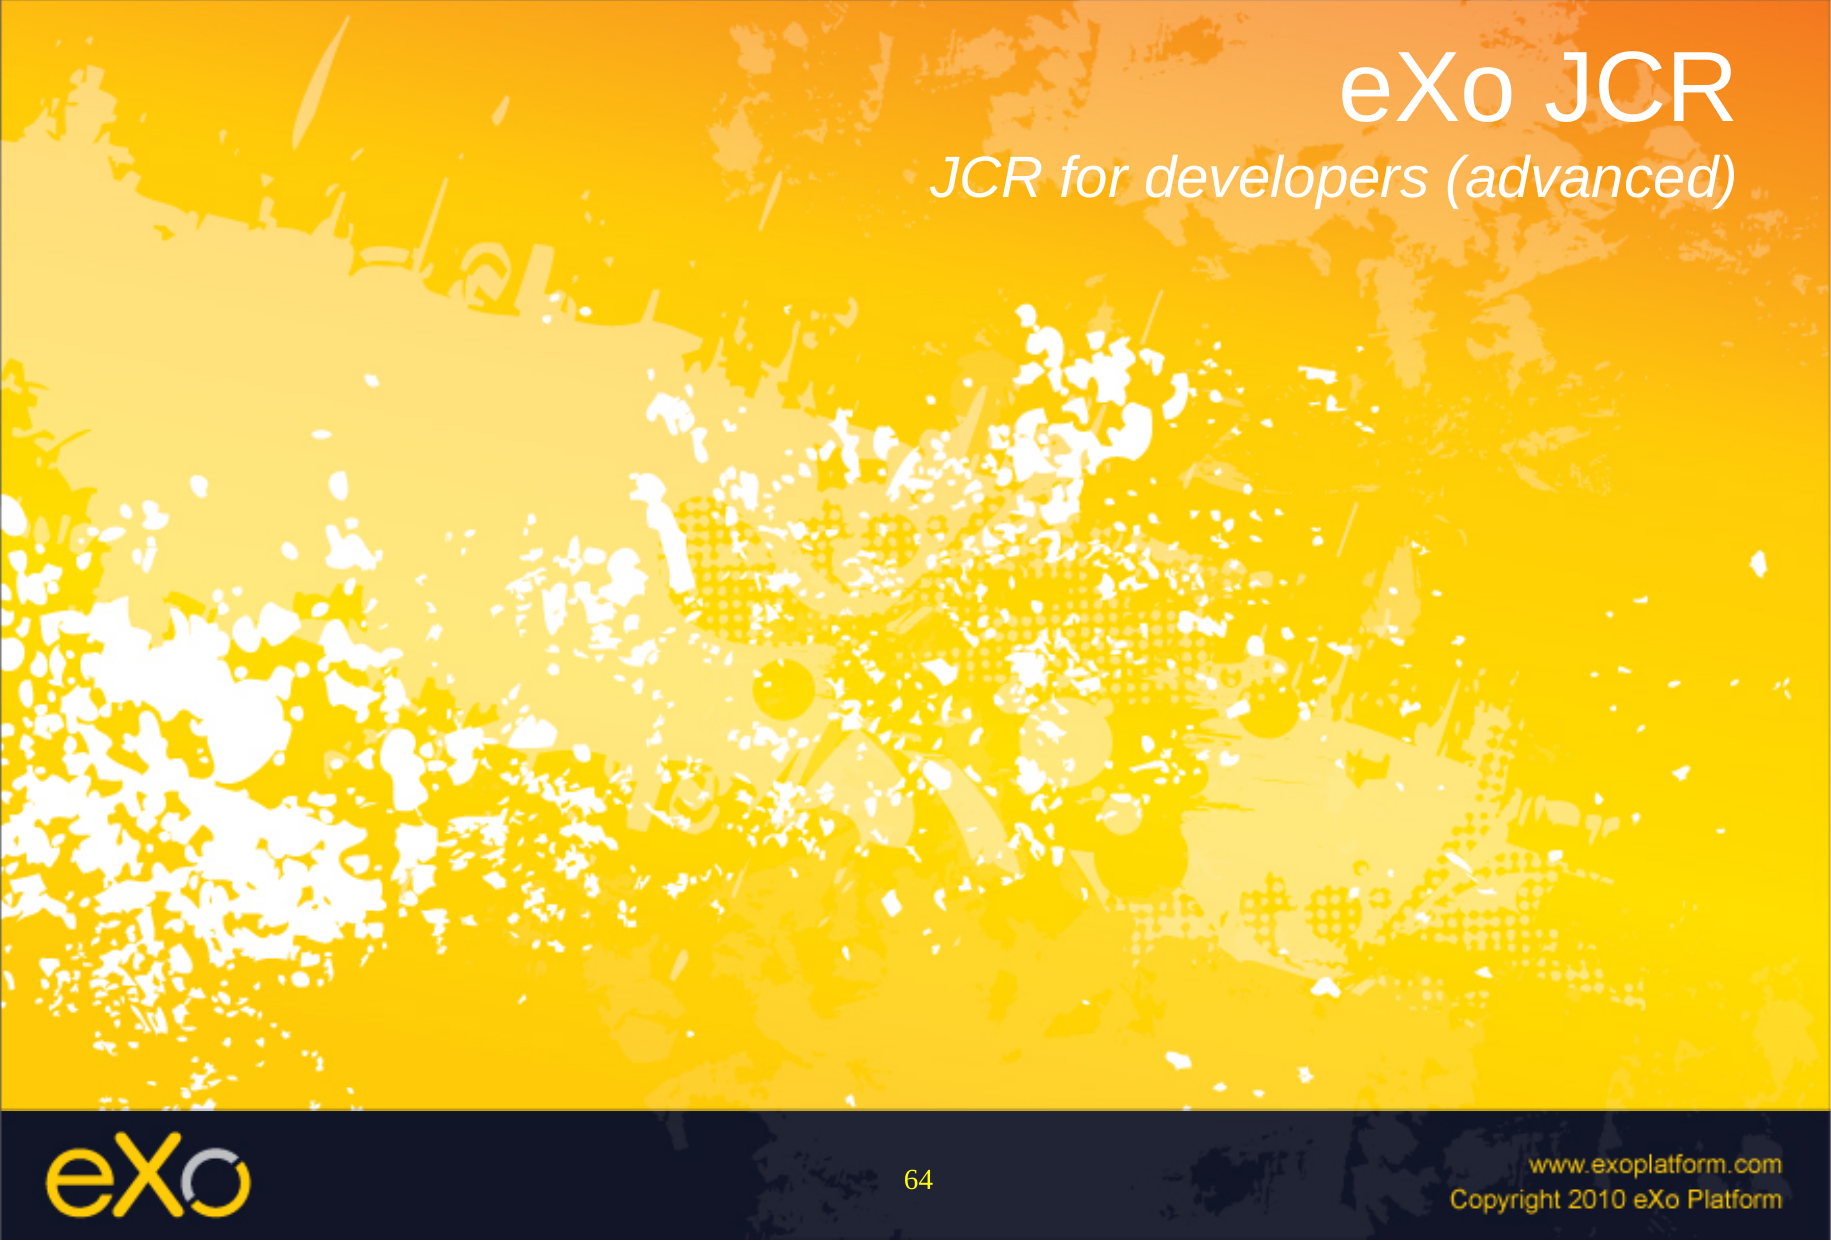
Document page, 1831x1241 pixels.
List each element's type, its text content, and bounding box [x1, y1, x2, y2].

text_box eXo JCR JCR for developers (advanced) [91, 41, 1739, 199]
picture [0, 0, 1831, 1240]
